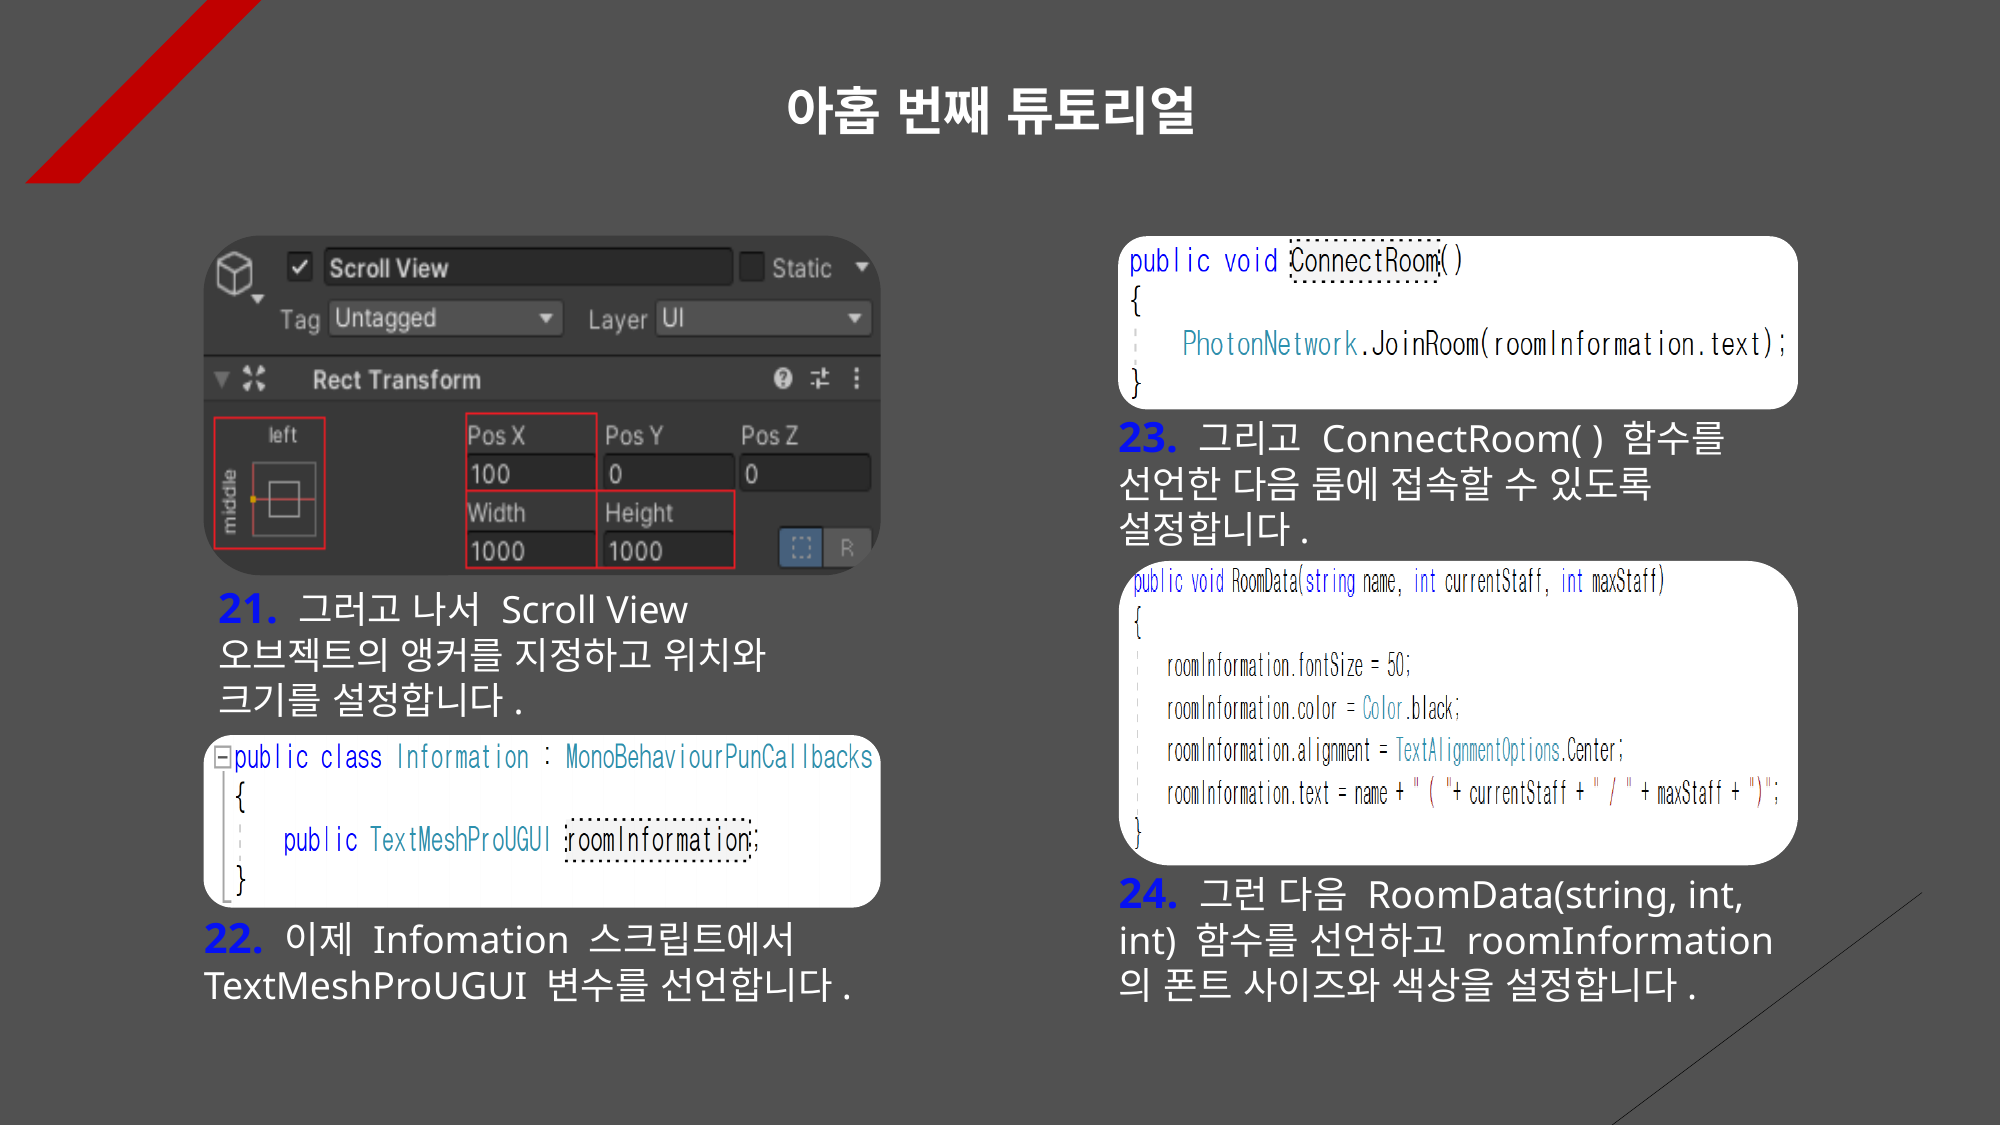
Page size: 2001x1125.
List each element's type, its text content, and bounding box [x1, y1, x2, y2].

picture [203, 235, 881, 576]
text_box 22. 이제 Infomation 스크립트에서 TextMeshProUGUI 변수를 선언합니다. [204, 911, 881, 1018]
text_box 21. 그러고 나서 Scroll View 오브젝트의 앵커를 지정하고 위치와 크기를 설정합니다. [203, 576, 881, 730]
text_box 아홉 번째 튜토리얼 [710, 60, 1291, 151]
picture [1118, 560, 1799, 866]
picture [1118, 236, 1798, 410]
text_box 24. 그런 다음 RoomData(string, int, int) 함수를 선언하고 roomInformation의 폰트 사이즈와 색상을 설정합니다. [1118, 867, 1798, 1018]
picture [203, 735, 881, 908]
text_box 23. 그리고 ConnectRoom( ) 함수를 선언한 다음 룸에 접속할 수 있도록 설정합니다. [1118, 410, 1798, 560]
